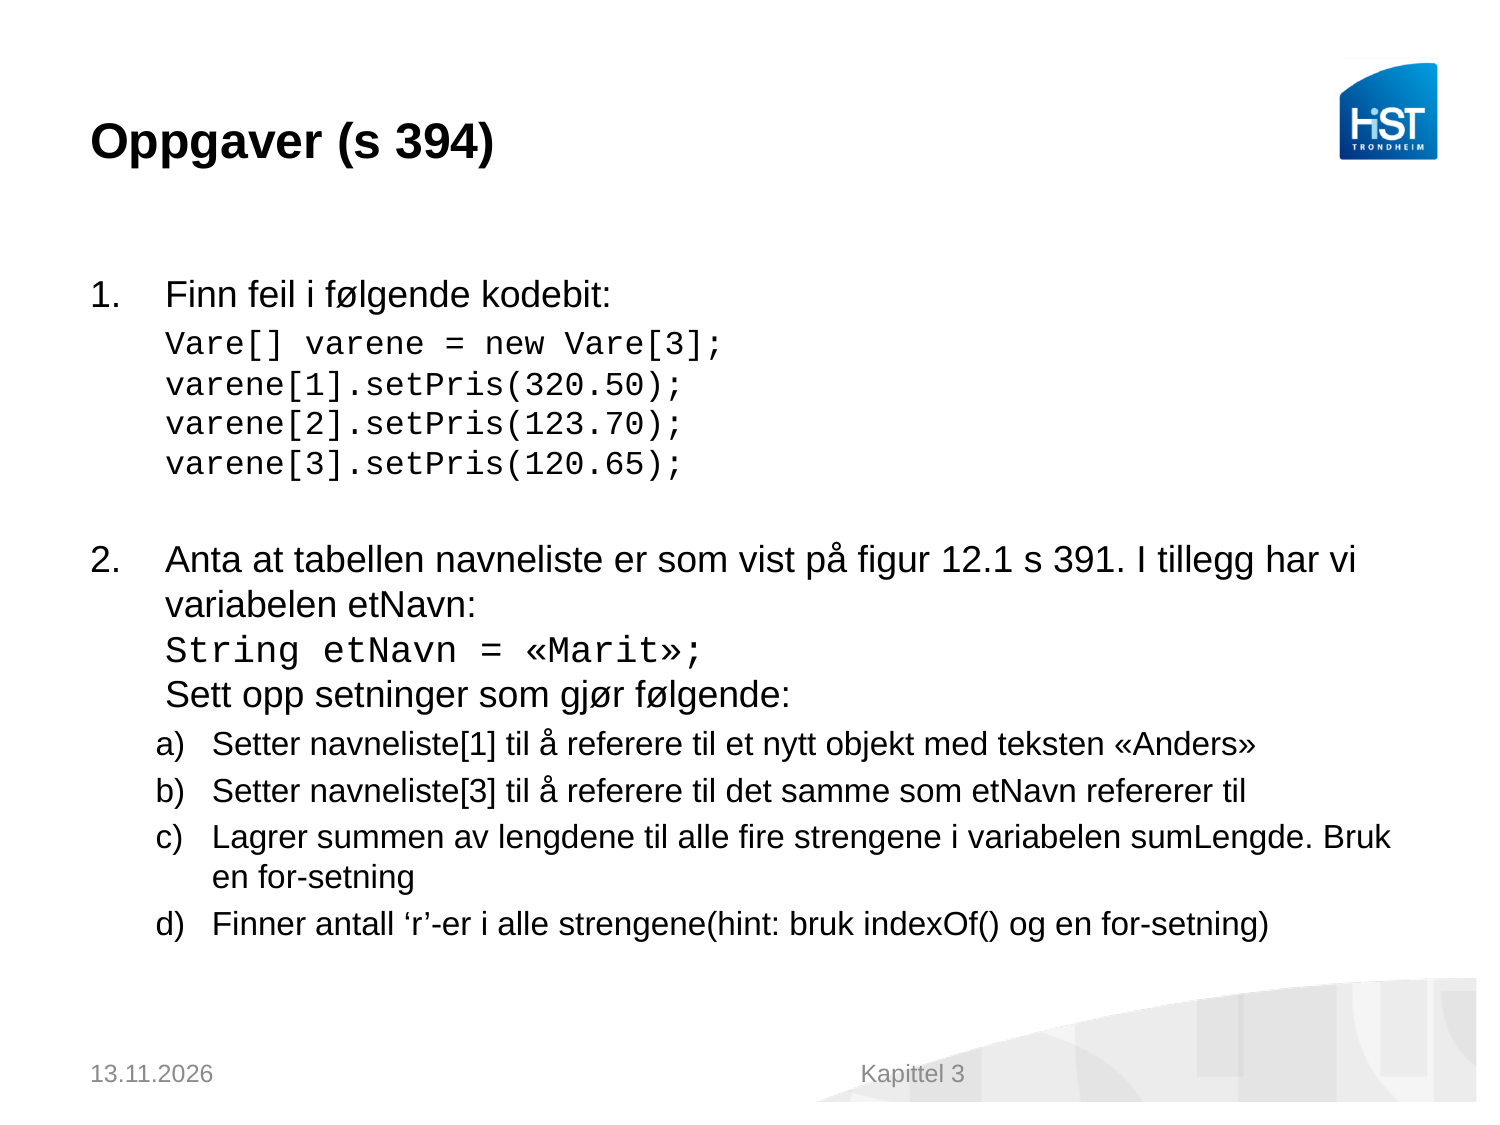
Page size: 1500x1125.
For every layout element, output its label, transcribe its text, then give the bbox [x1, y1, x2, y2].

slide_number [1104, 1042, 1455, 1103]
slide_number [75, 1042, 425, 1103]
title Oppgaver (s 394) [74, 44, 1290, 233]
footer Kapittel 3 [512, 1042, 988, 1103]
picture [1335, 58, 1442, 164]
list Finn feil i følgende kodebit: Vare[] varene = new Vare[3]; varene[1].setPris(320.50); varene[2].setPris(123.70); varene[3].setPris(120.65); Anta at tabellen navneliste er som vist på figur 12.1 s 391. I tillegg har vi variabelen etNavn: String etNavn = «Marit»; Sett opp setninger som gjør følgende: Setter navneliste[1] til å referere til et nytt objekt med teksten «Anders» Setter navneliste[3] til å referere til det samme som etNavn refererer til Lagrer summen av lengdene til alle fire strengene i variabelen sumLengde. Bruk en for-setning Finner antall ‘r’-er i alle strengene(hint: bruk indexOf() og en for-setning) [74, 262, 1454, 1006]
